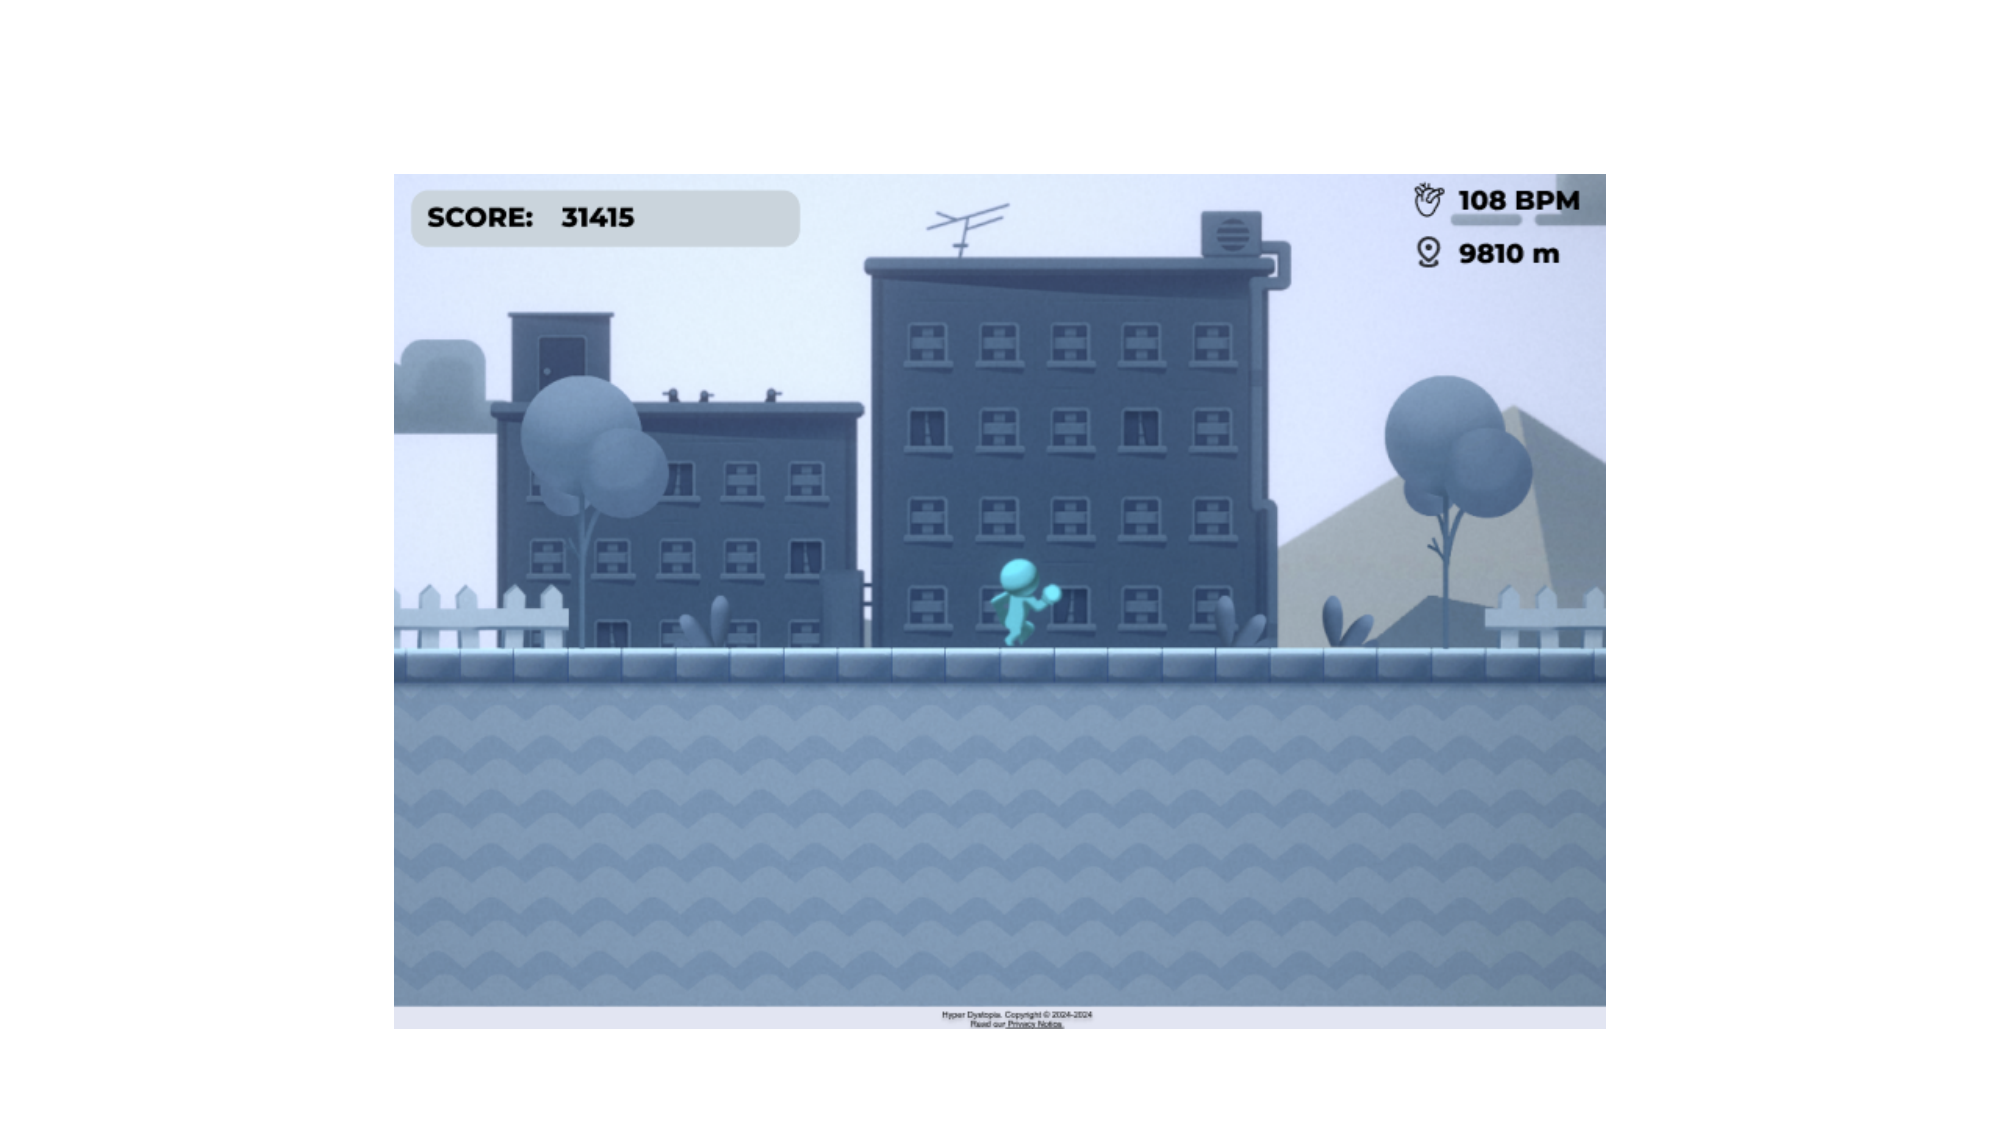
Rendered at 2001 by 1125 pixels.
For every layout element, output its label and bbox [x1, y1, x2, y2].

picture [394, 173, 1606, 1030]
